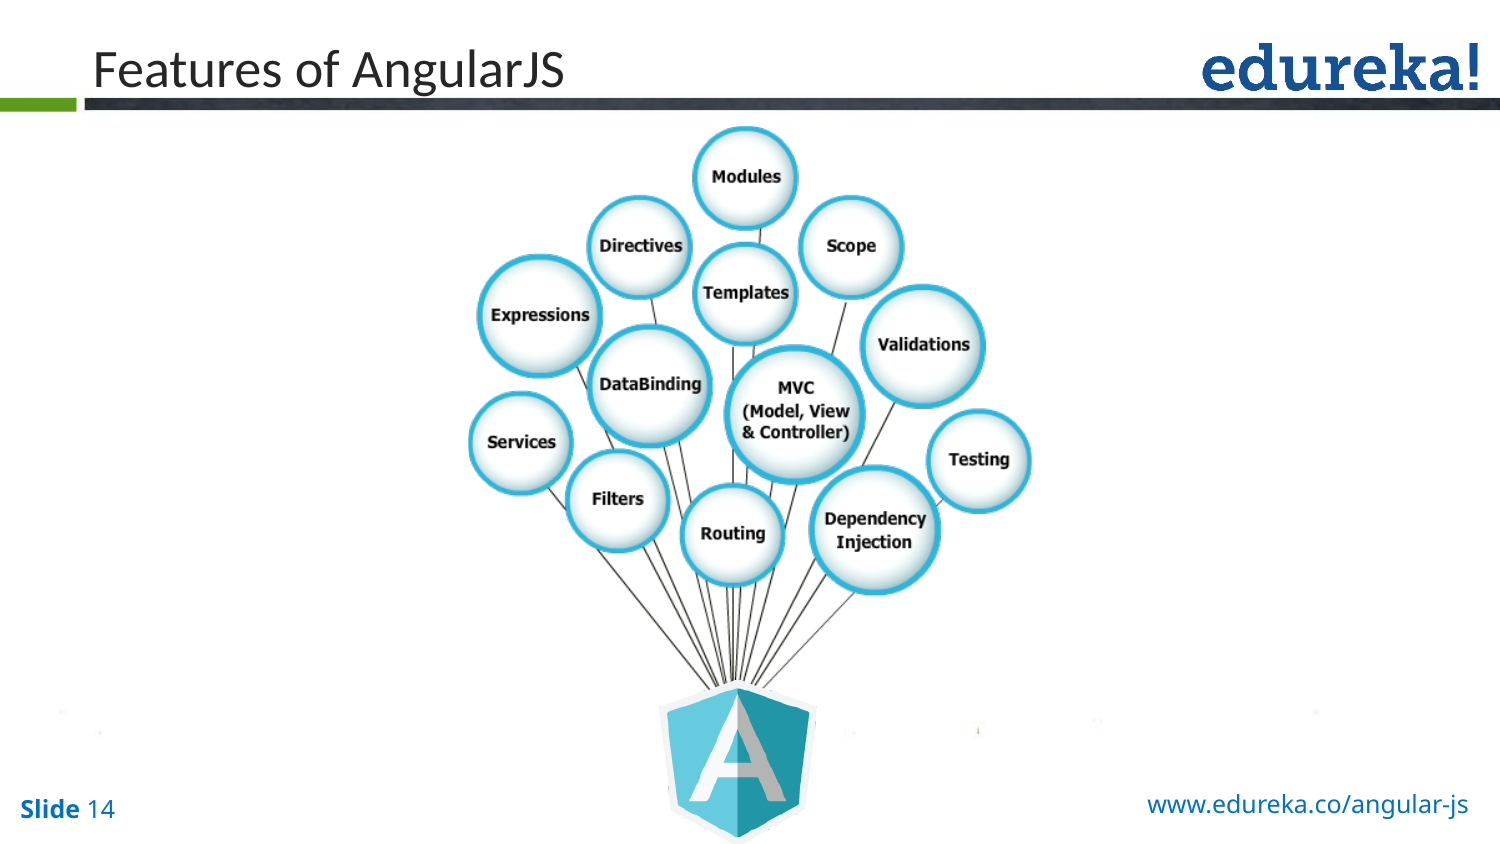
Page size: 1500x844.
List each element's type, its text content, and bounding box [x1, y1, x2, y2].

picture [0, 0, 1500, 844]
text_box Features of AngularJS [78, 26, 1372, 112]
